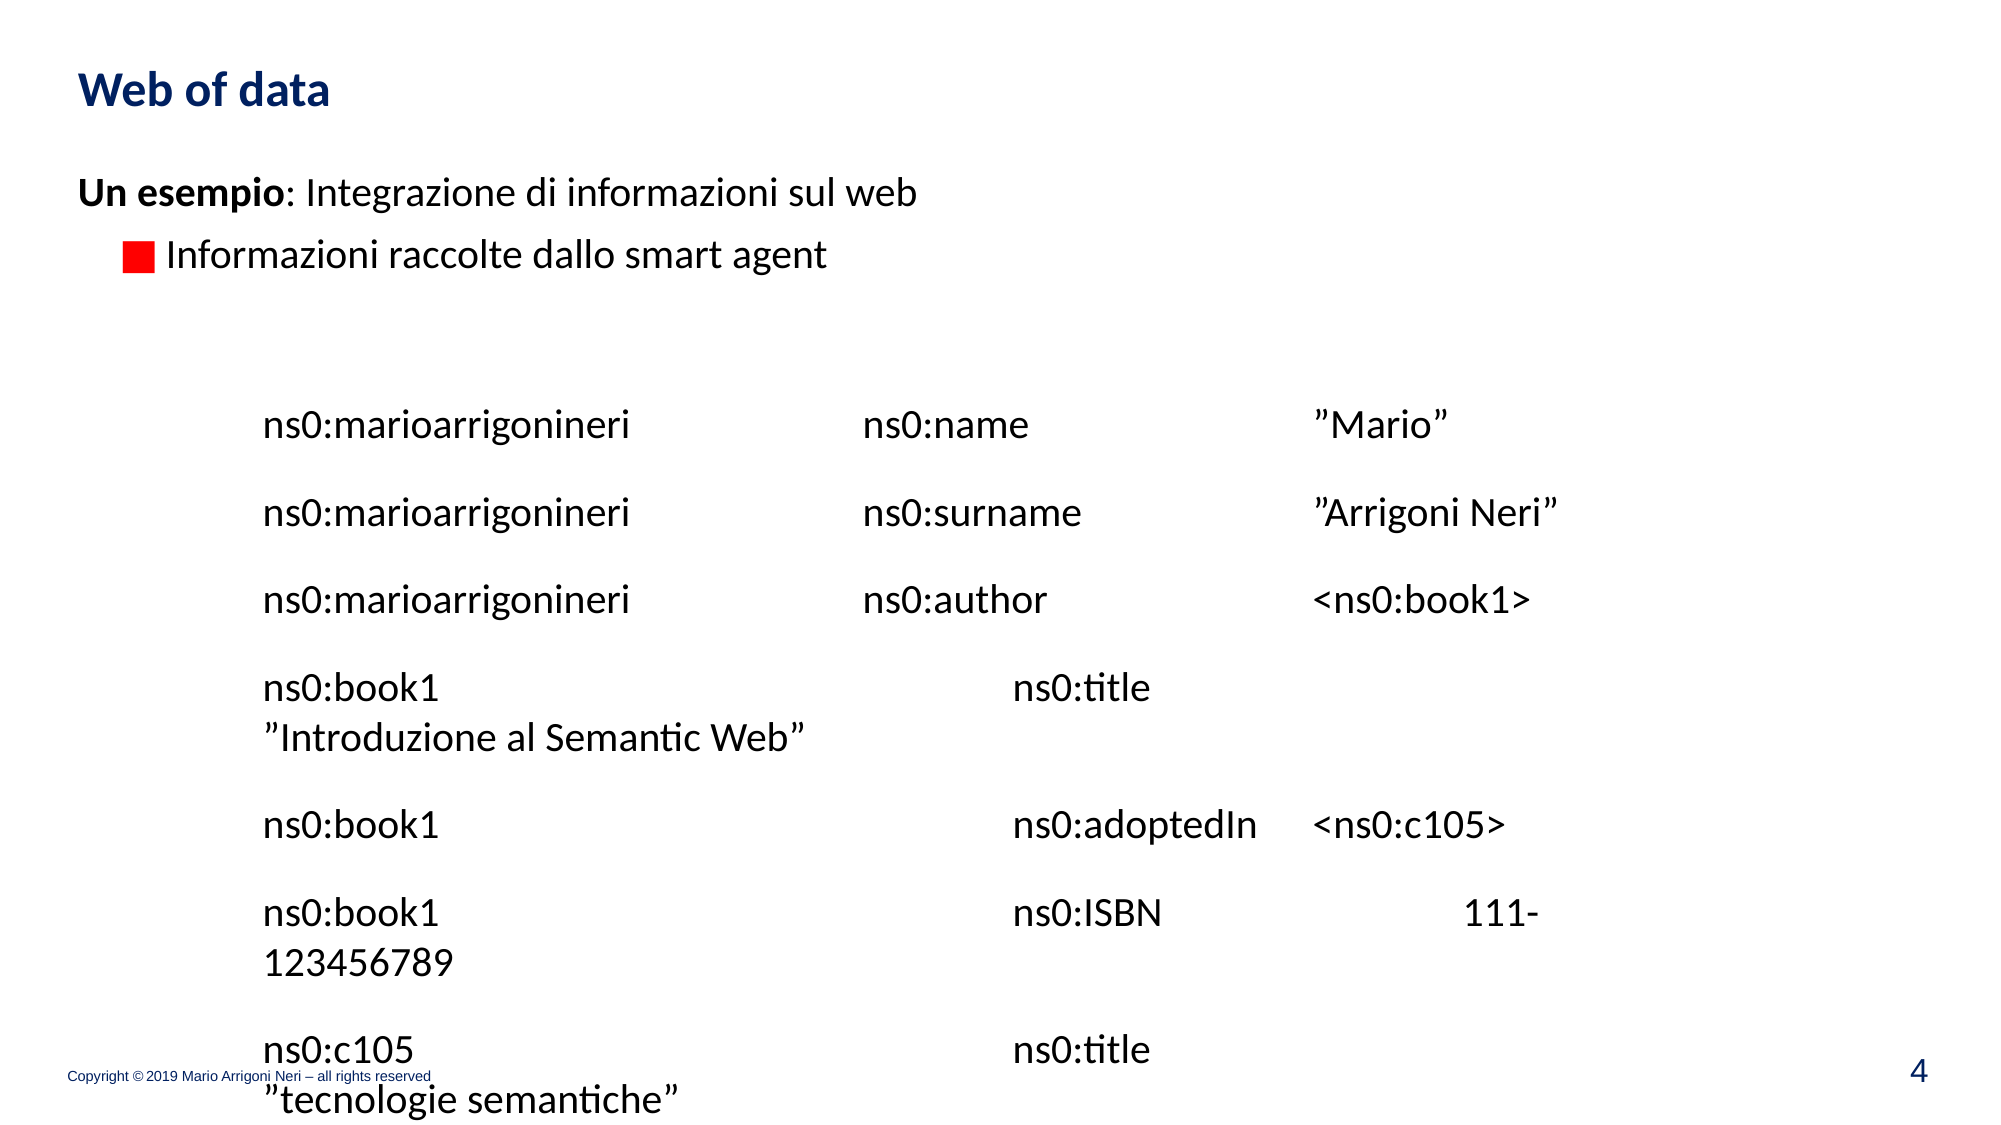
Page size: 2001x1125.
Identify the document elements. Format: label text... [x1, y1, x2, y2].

text_box Web of data [63, 48, 1940, 146]
text_box Un esempio: Integrazione di informazioni sul web Informazioni raccolte dallo smart agent [63, 157, 1921, 988]
text_box ns0:marioarrigonineri ns0:name ”Mario” ns0:marioarrigonineri ns0:surname ”Arrigoni Neri” ns0:marioarrigonineri ns0:author <ns0:book1> ns0:book1 ns0:title ”Introduzione al Semantic Web” ns0:book1 ns0:adoptedIn <ns0:c105> ns0:book1 ns0:ISBN 111-123456789 ns0:c105 ns0:title ”tecnologie semantiche” [247, 389, 1621, 784]
text_box 1 [1860, 1043, 1944, 1096]
